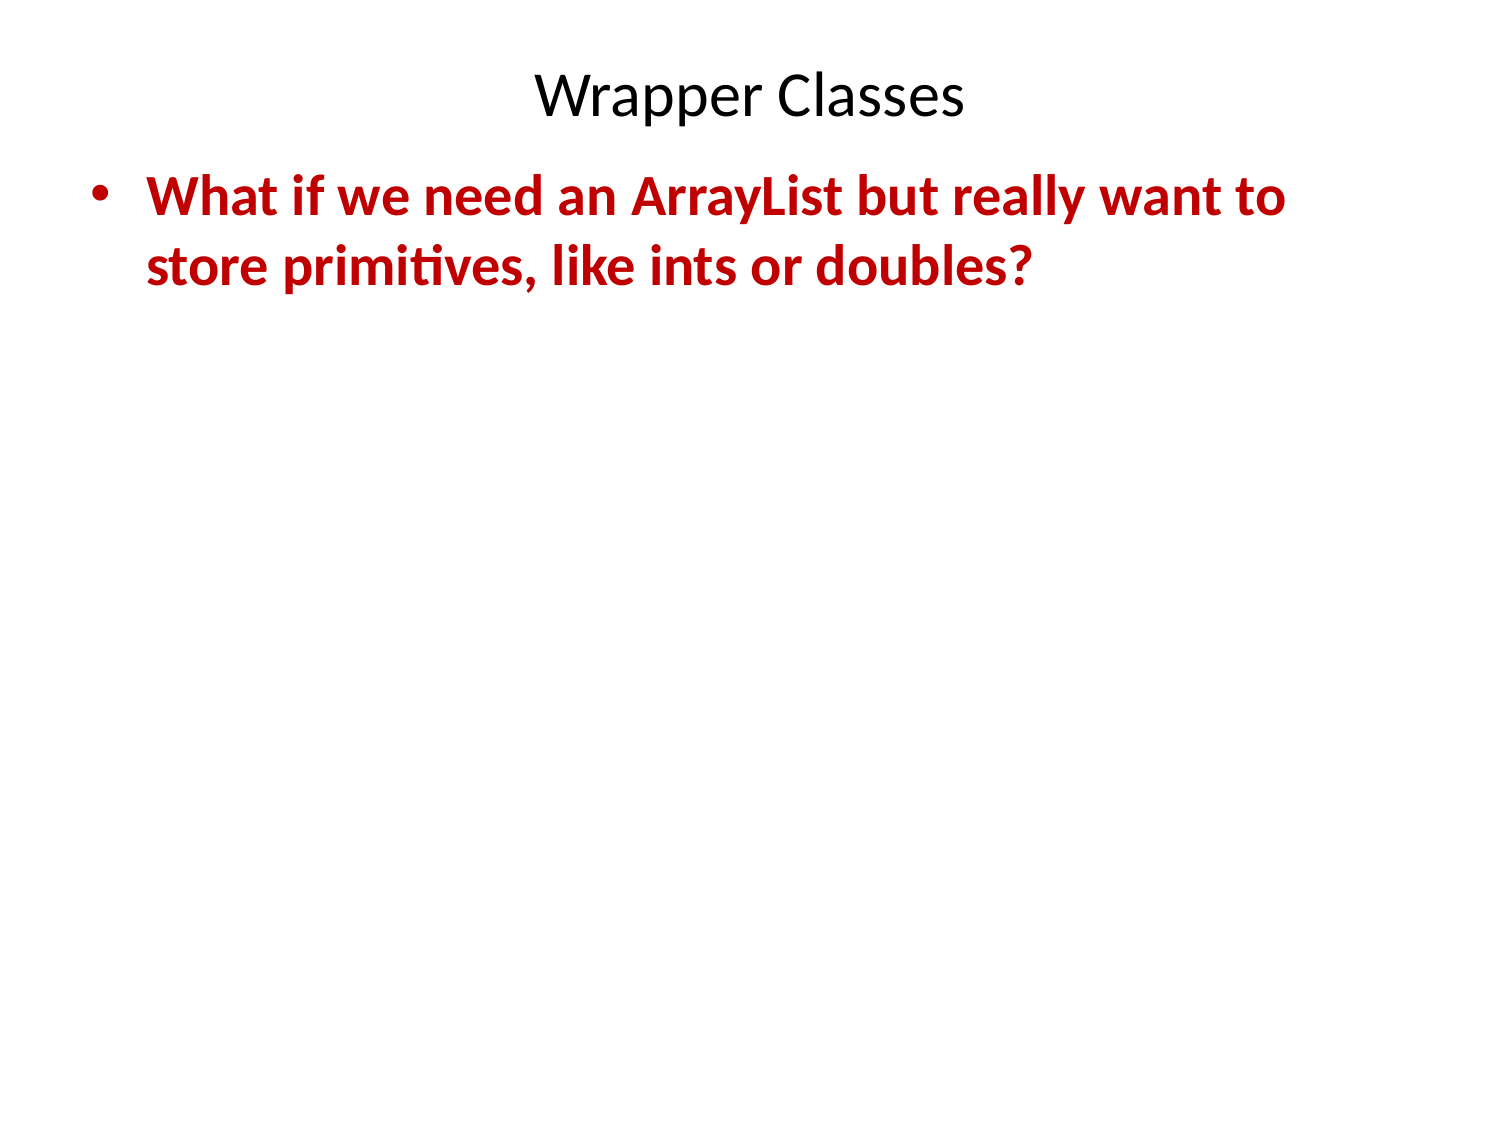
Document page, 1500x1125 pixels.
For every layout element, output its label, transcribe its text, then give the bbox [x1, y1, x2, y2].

list What if we need an ArrayList but really want to store primitives, like ints or doubles? [75, 149, 1425, 1005]
title Wrapper Classes [75, 45, 1425, 138]
